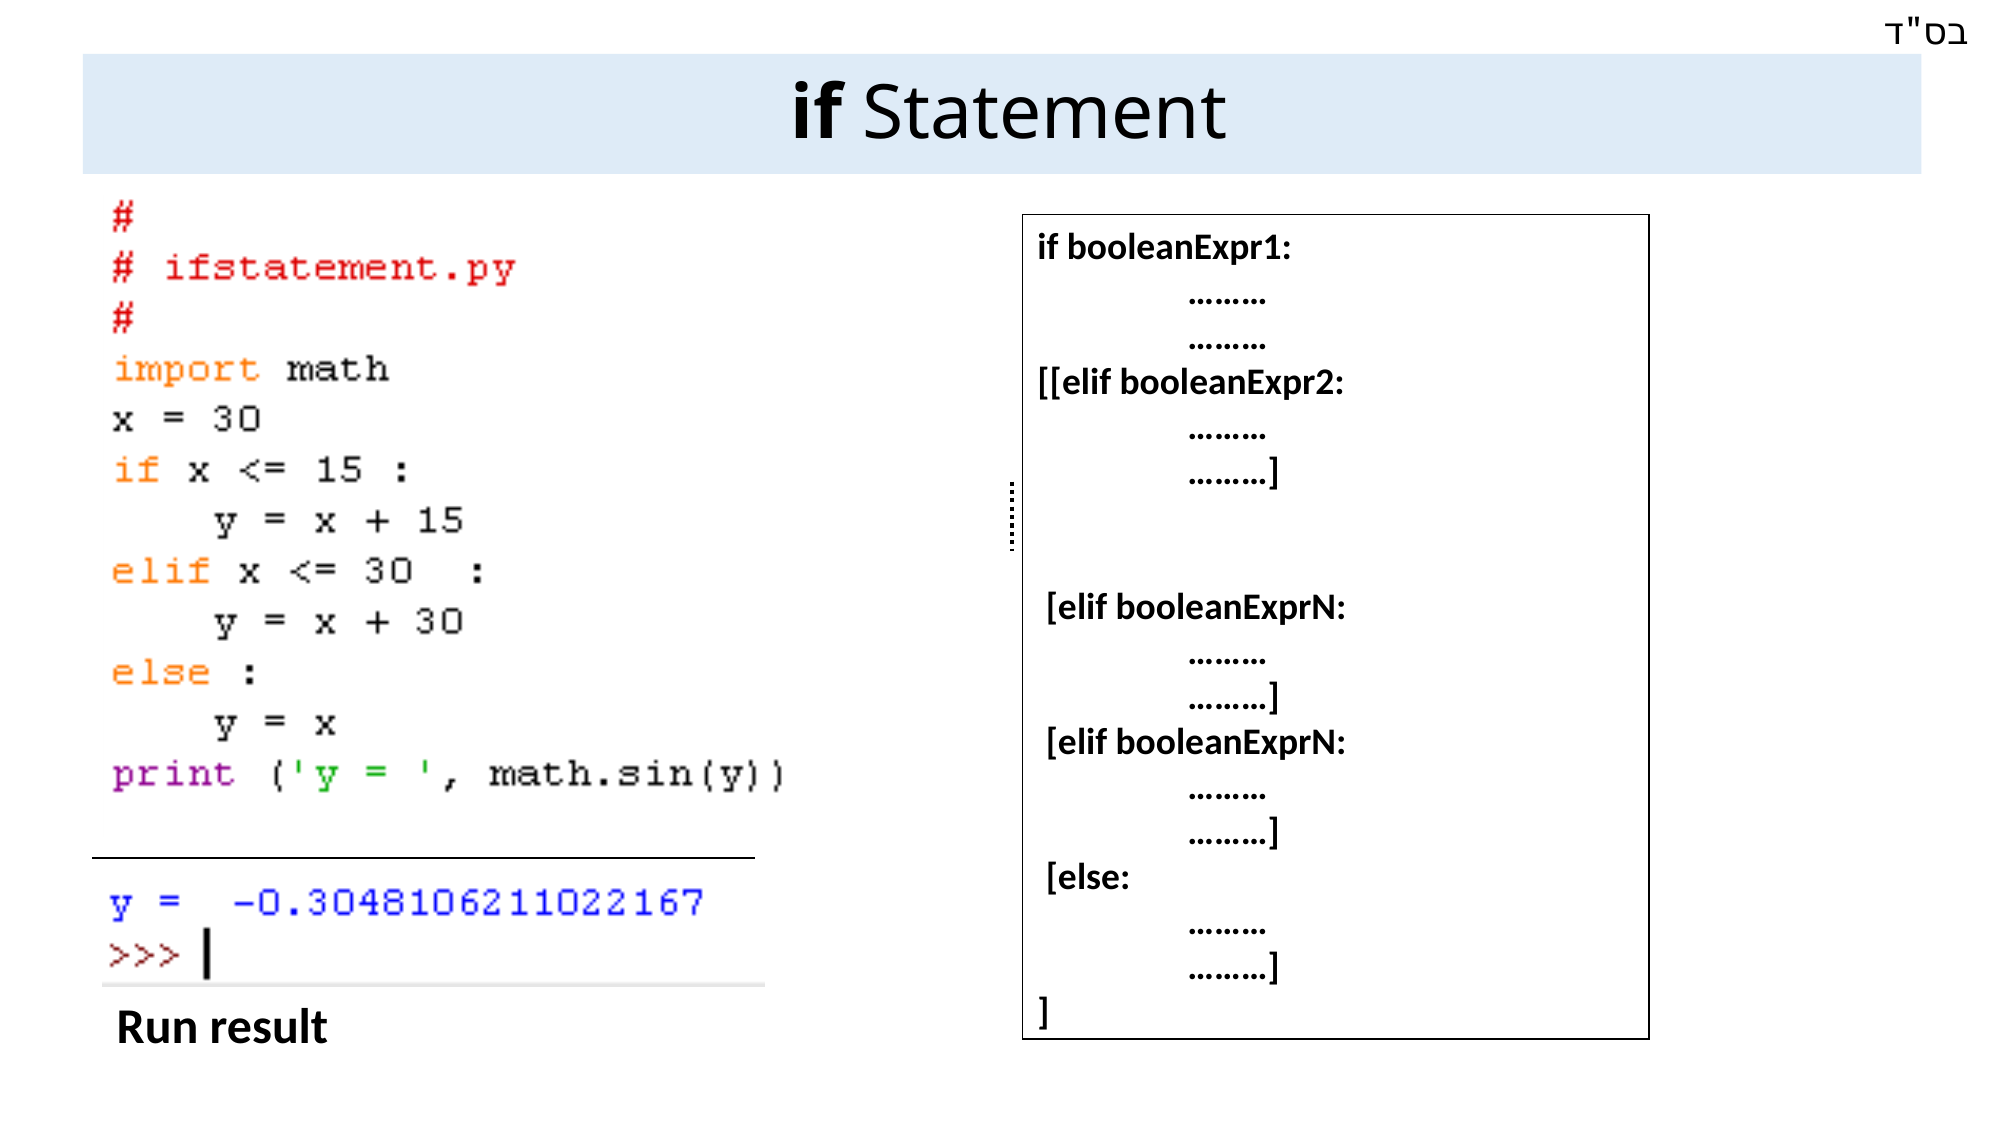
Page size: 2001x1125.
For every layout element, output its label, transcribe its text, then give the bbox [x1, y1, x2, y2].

text_box if Statement [82, 53, 1922, 174]
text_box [101, 871, 765, 1059]
picture [102, 195, 823, 837]
text_box if booleanExpr1: ……… ……… [[elif booleanExpr2: ……… ………] [elif booleanExprN: ……… ………] [elif booleanExprN: ……… ………] [else: ……… ………] ] [1022, 214, 1649, 1040]
